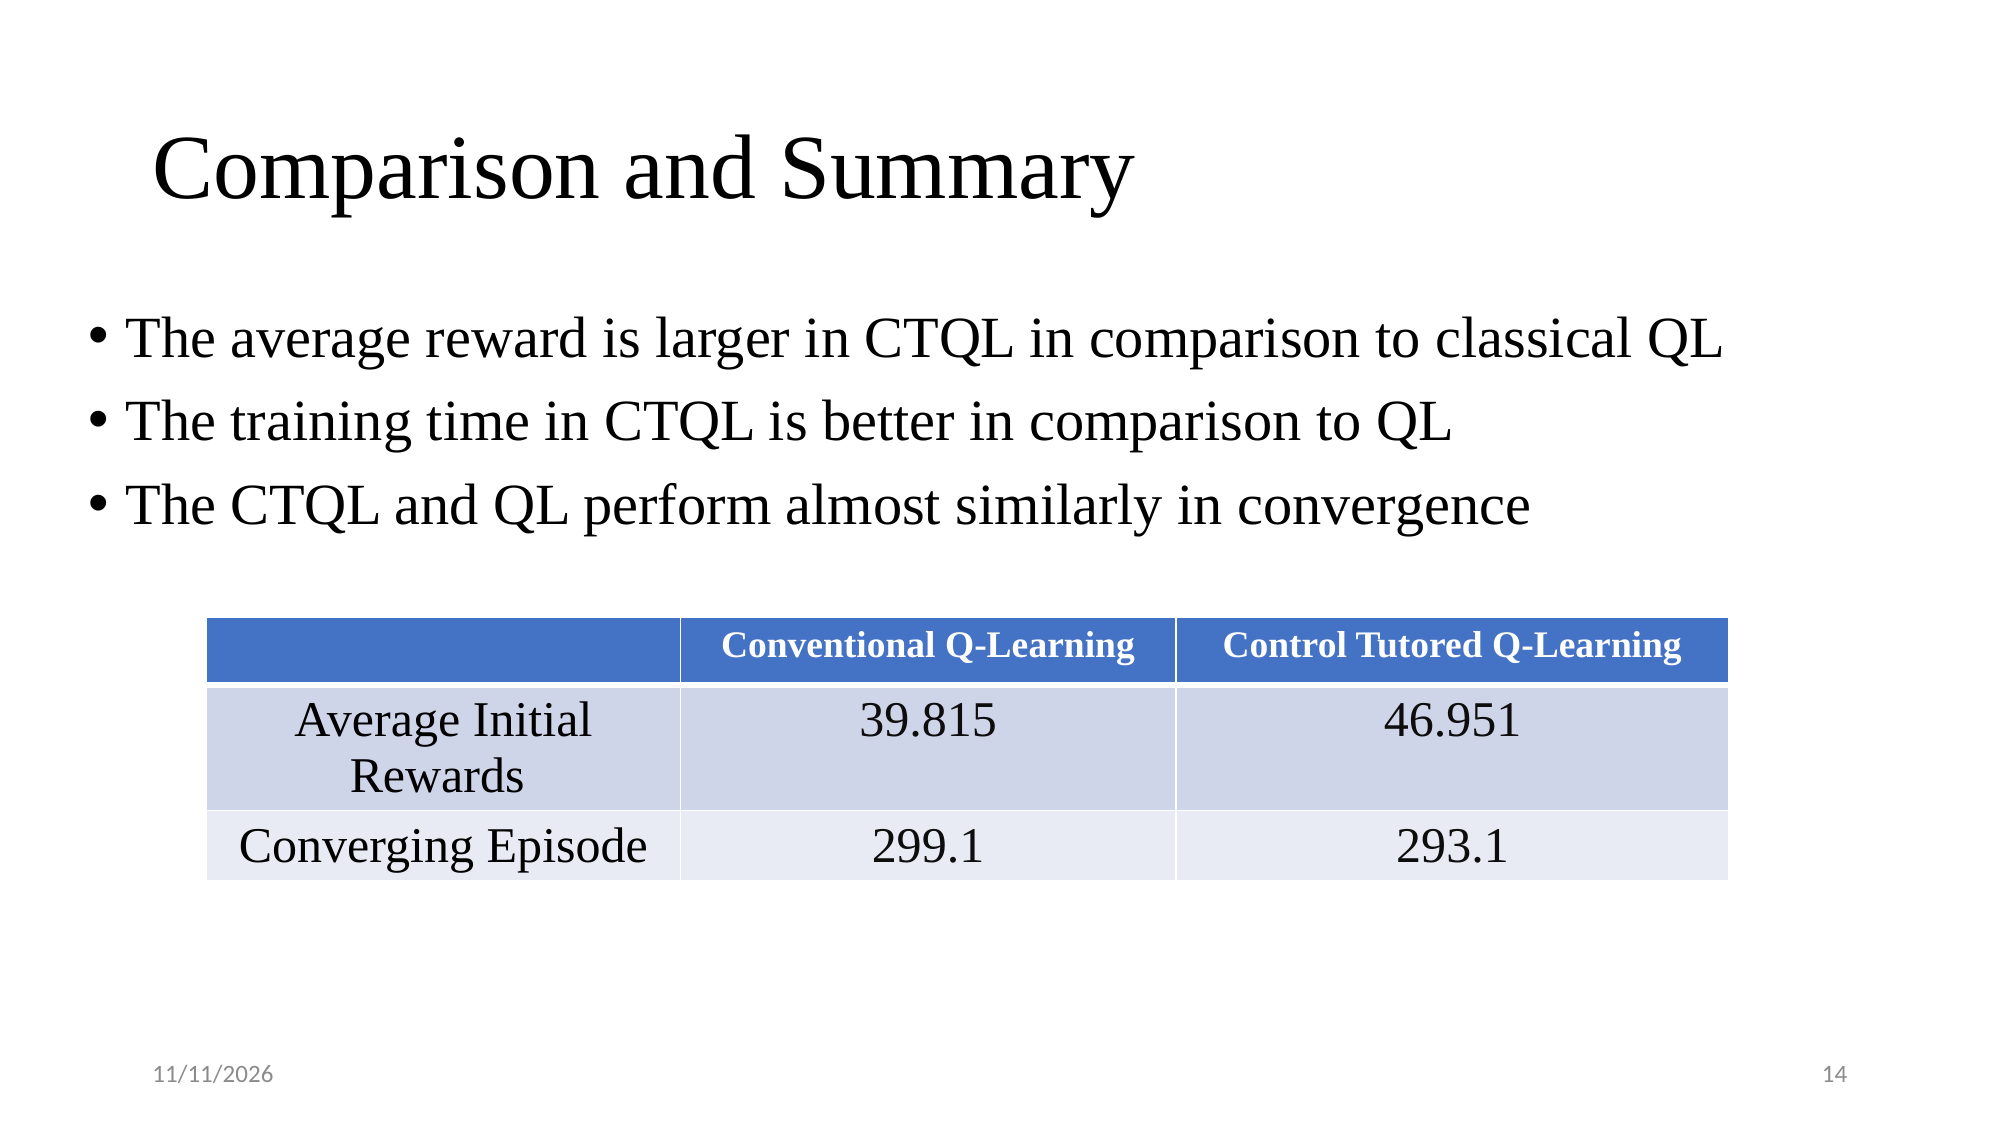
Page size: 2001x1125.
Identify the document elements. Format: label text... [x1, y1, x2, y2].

table_header Conventional Q-Learning [681, 618, 1175, 682]
table_cell 293.1 [1177, 811, 1728, 880]
table_header Control Tutored Q-Learning [1177, 618, 1728, 682]
table_cell 299.1 [681, 811, 1175, 880]
list The average reward is larger in CTQL in comparison to classical QL The training time in CTQL is better in comparison to QL The CTQL and QL perform almost similarly in convergence [73, 299, 1863, 1025]
table_header [207, 618, 680, 682]
table_cell 46.951 [1177, 688, 1728, 810]
slide_number 14 [1412, 1042, 1863, 1103]
table_cell 39.815 [681, 688, 1175, 810]
table_cell Average Initial Rewards [207, 688, 680, 810]
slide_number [137, 1042, 588, 1103]
table_cell Converging Episode [207, 811, 680, 880]
title Comparison and Summary [137, 59, 1863, 278]
